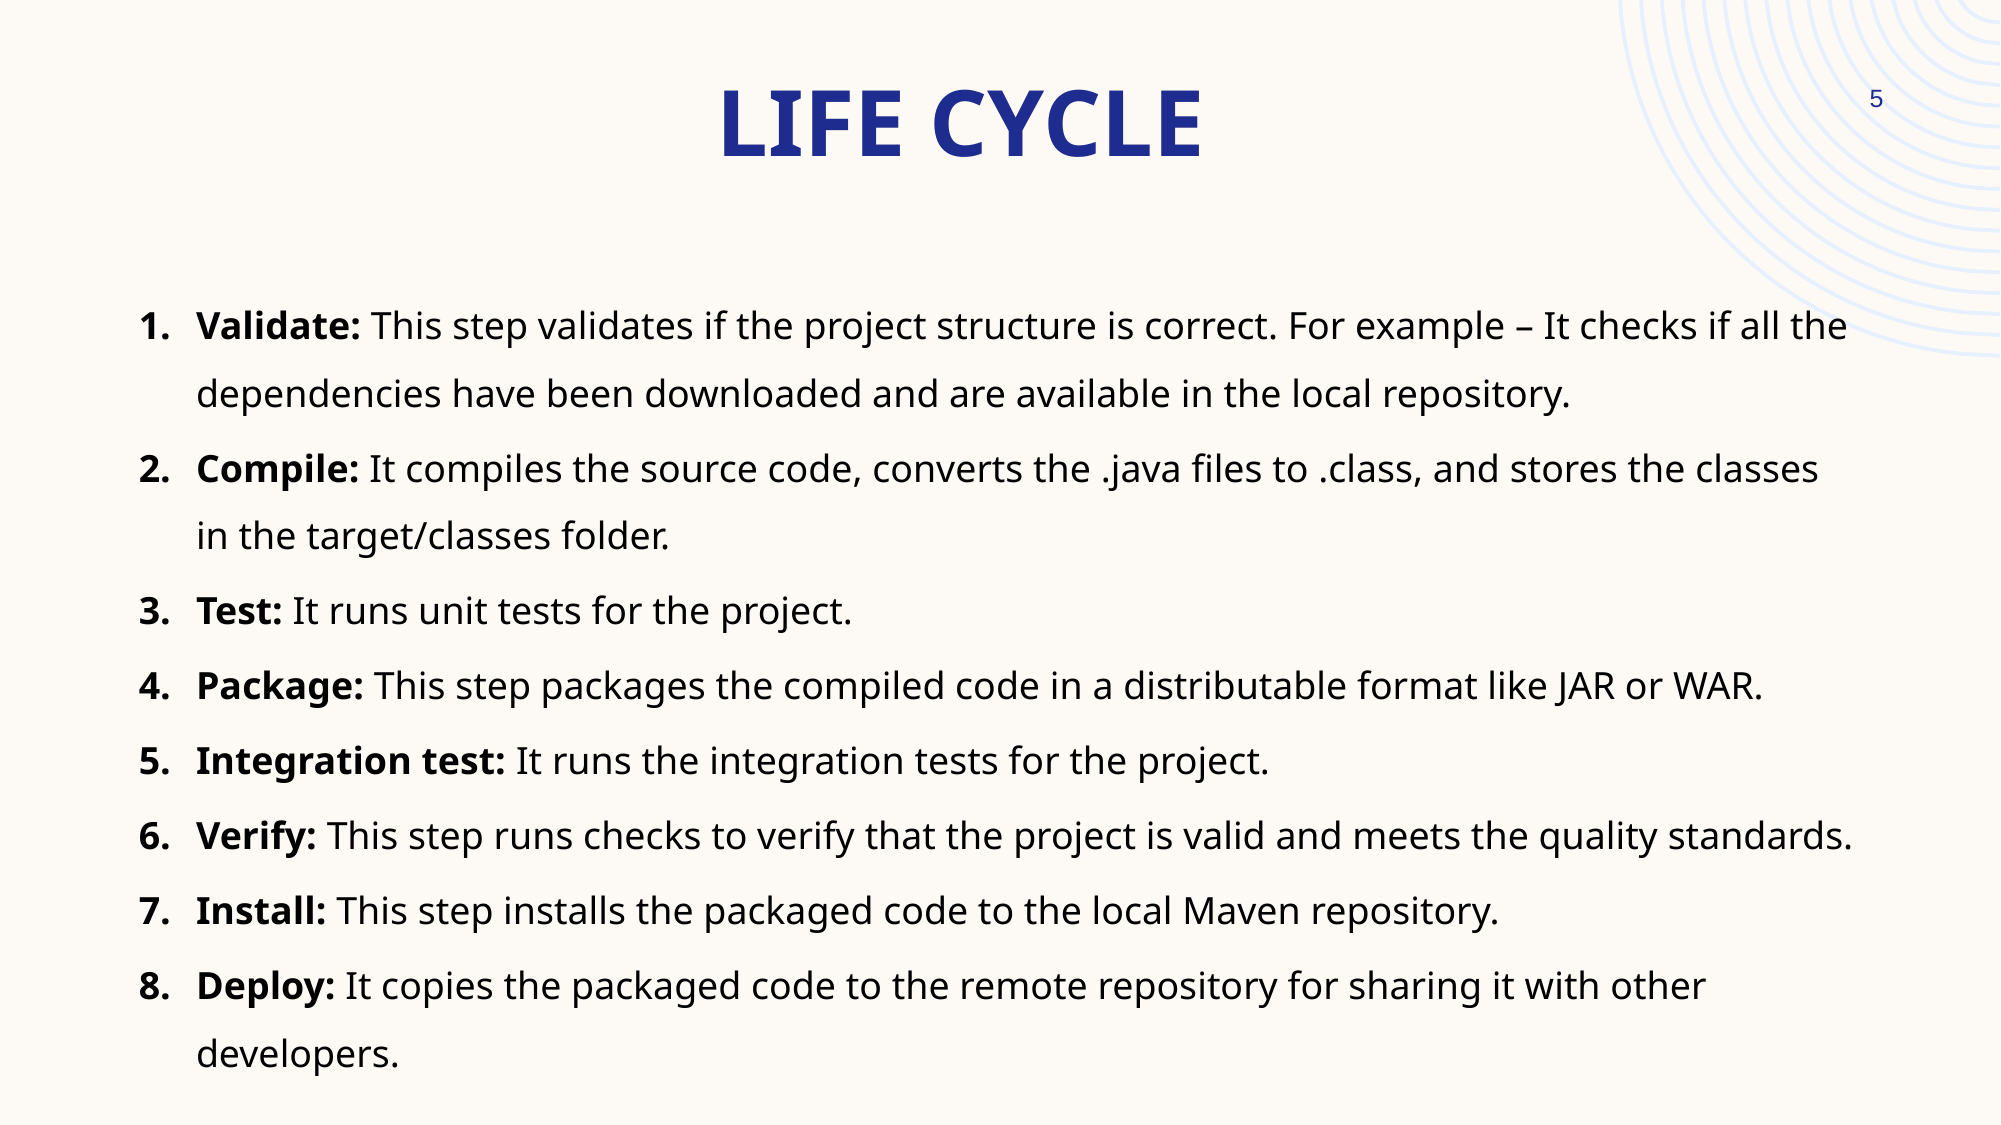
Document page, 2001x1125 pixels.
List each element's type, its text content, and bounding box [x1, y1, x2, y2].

title Life cycle [97, 56, 1849, 183]
slide_number 5 [1849, 75, 1958, 120]
list Validate: This step validates if the project structure is correct. For example – It checks if all the dependencies have been downloaded and are available in the local repository. Compile: It compiles the source code, converts the .java files to .class, and stores the classes in the target/classes folder. Test: It runs unit tests for the project. Package: This step packages the compiled code in a distributable format like JAR or WAR. Integration test: It runs the integration tests for the project. Verify: This step runs checks to verify that the project is valid and meets the quality standards. Install: This step installs the packaged code to the local Maven repository. Deploy: It copies the packaged code to the remote repository for sharing it with other developers. [124, 272, 1876, 907]
